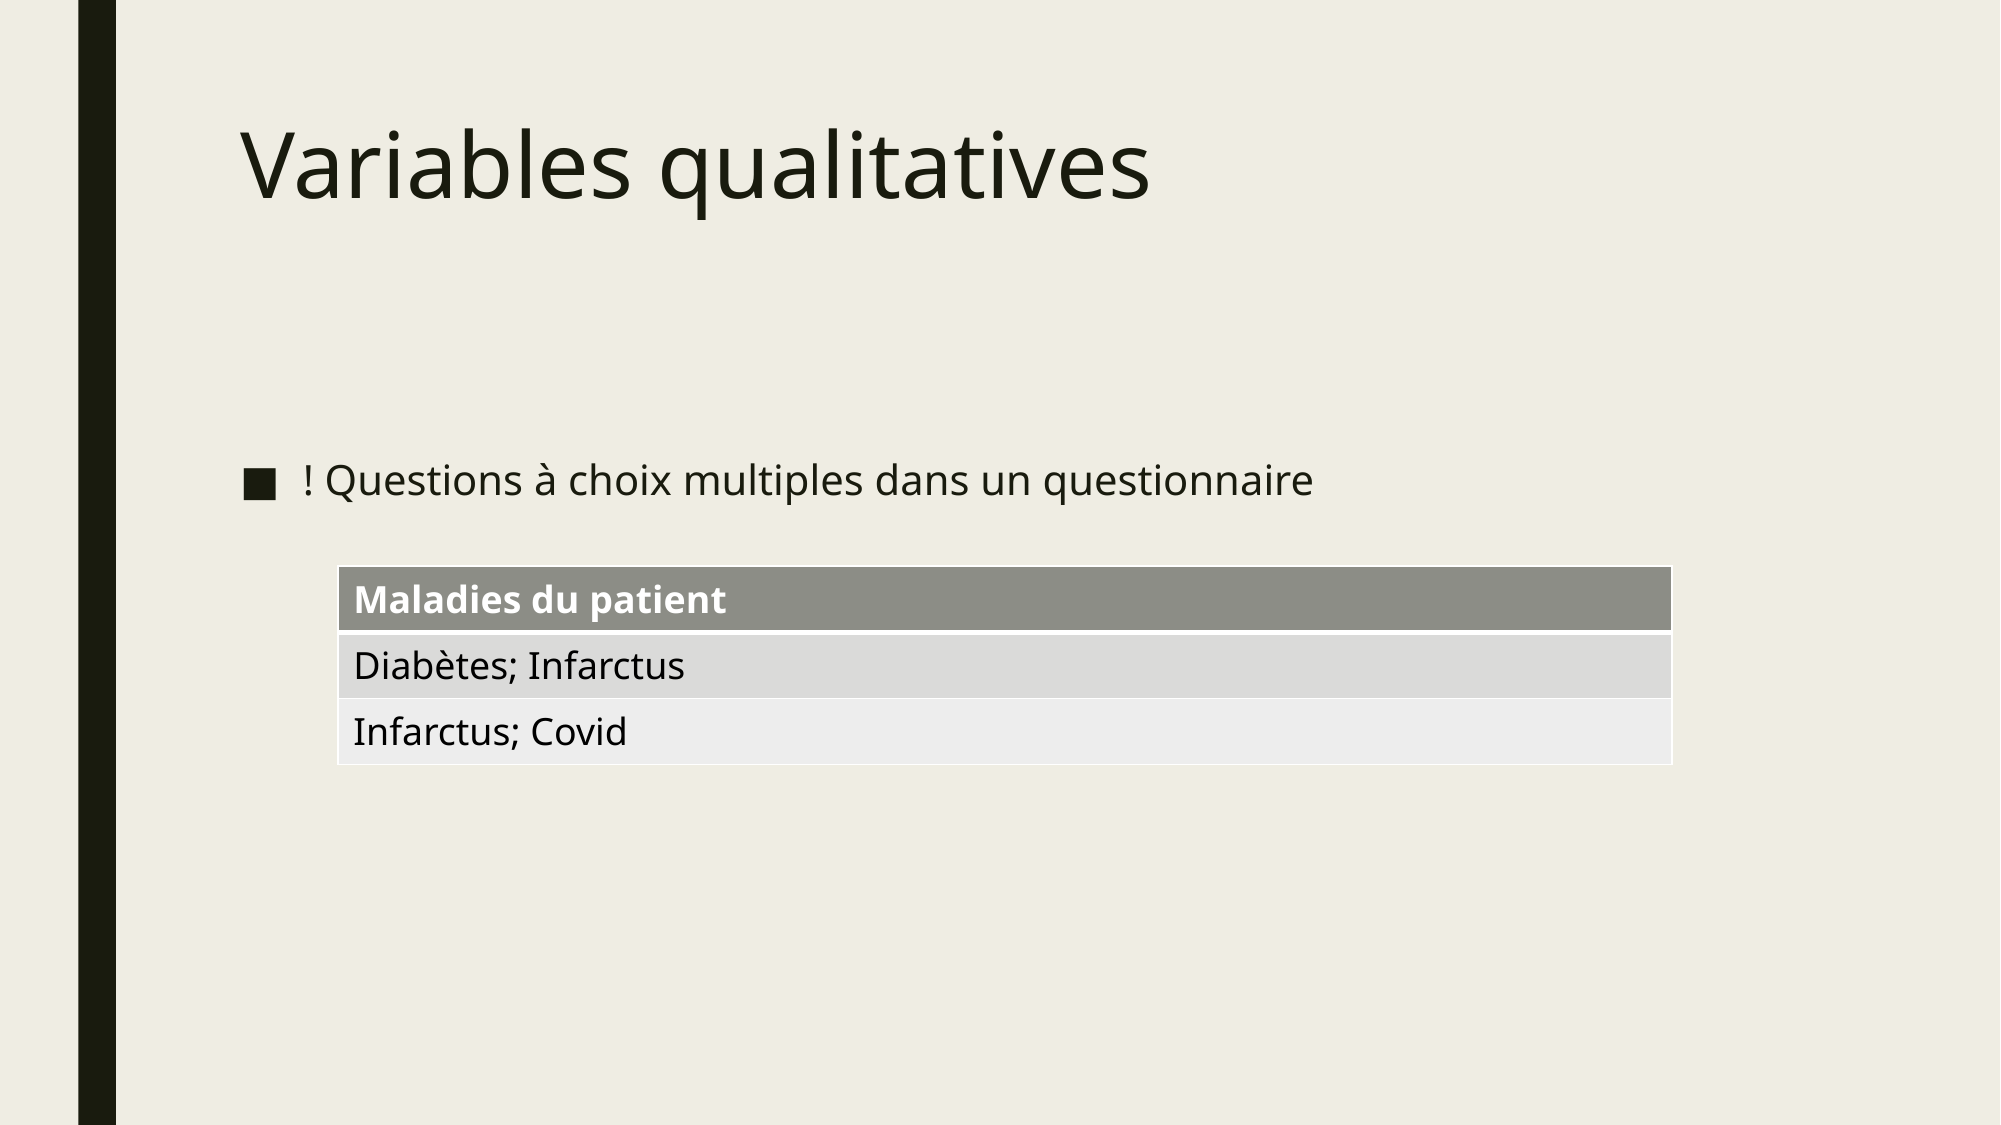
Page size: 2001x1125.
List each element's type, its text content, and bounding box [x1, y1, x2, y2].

title Variables qualitatives [225, 112, 1800, 357]
table_cell Diabètes; Infarctus [339, 635, 1671, 698]
table_header Maladies du patient [339, 567, 1671, 630]
list ! Questions à choix multiples dans un questionnaire [225, 375, 1800, 963]
table_cell Infarctus; Covid [339, 699, 1671, 764]
